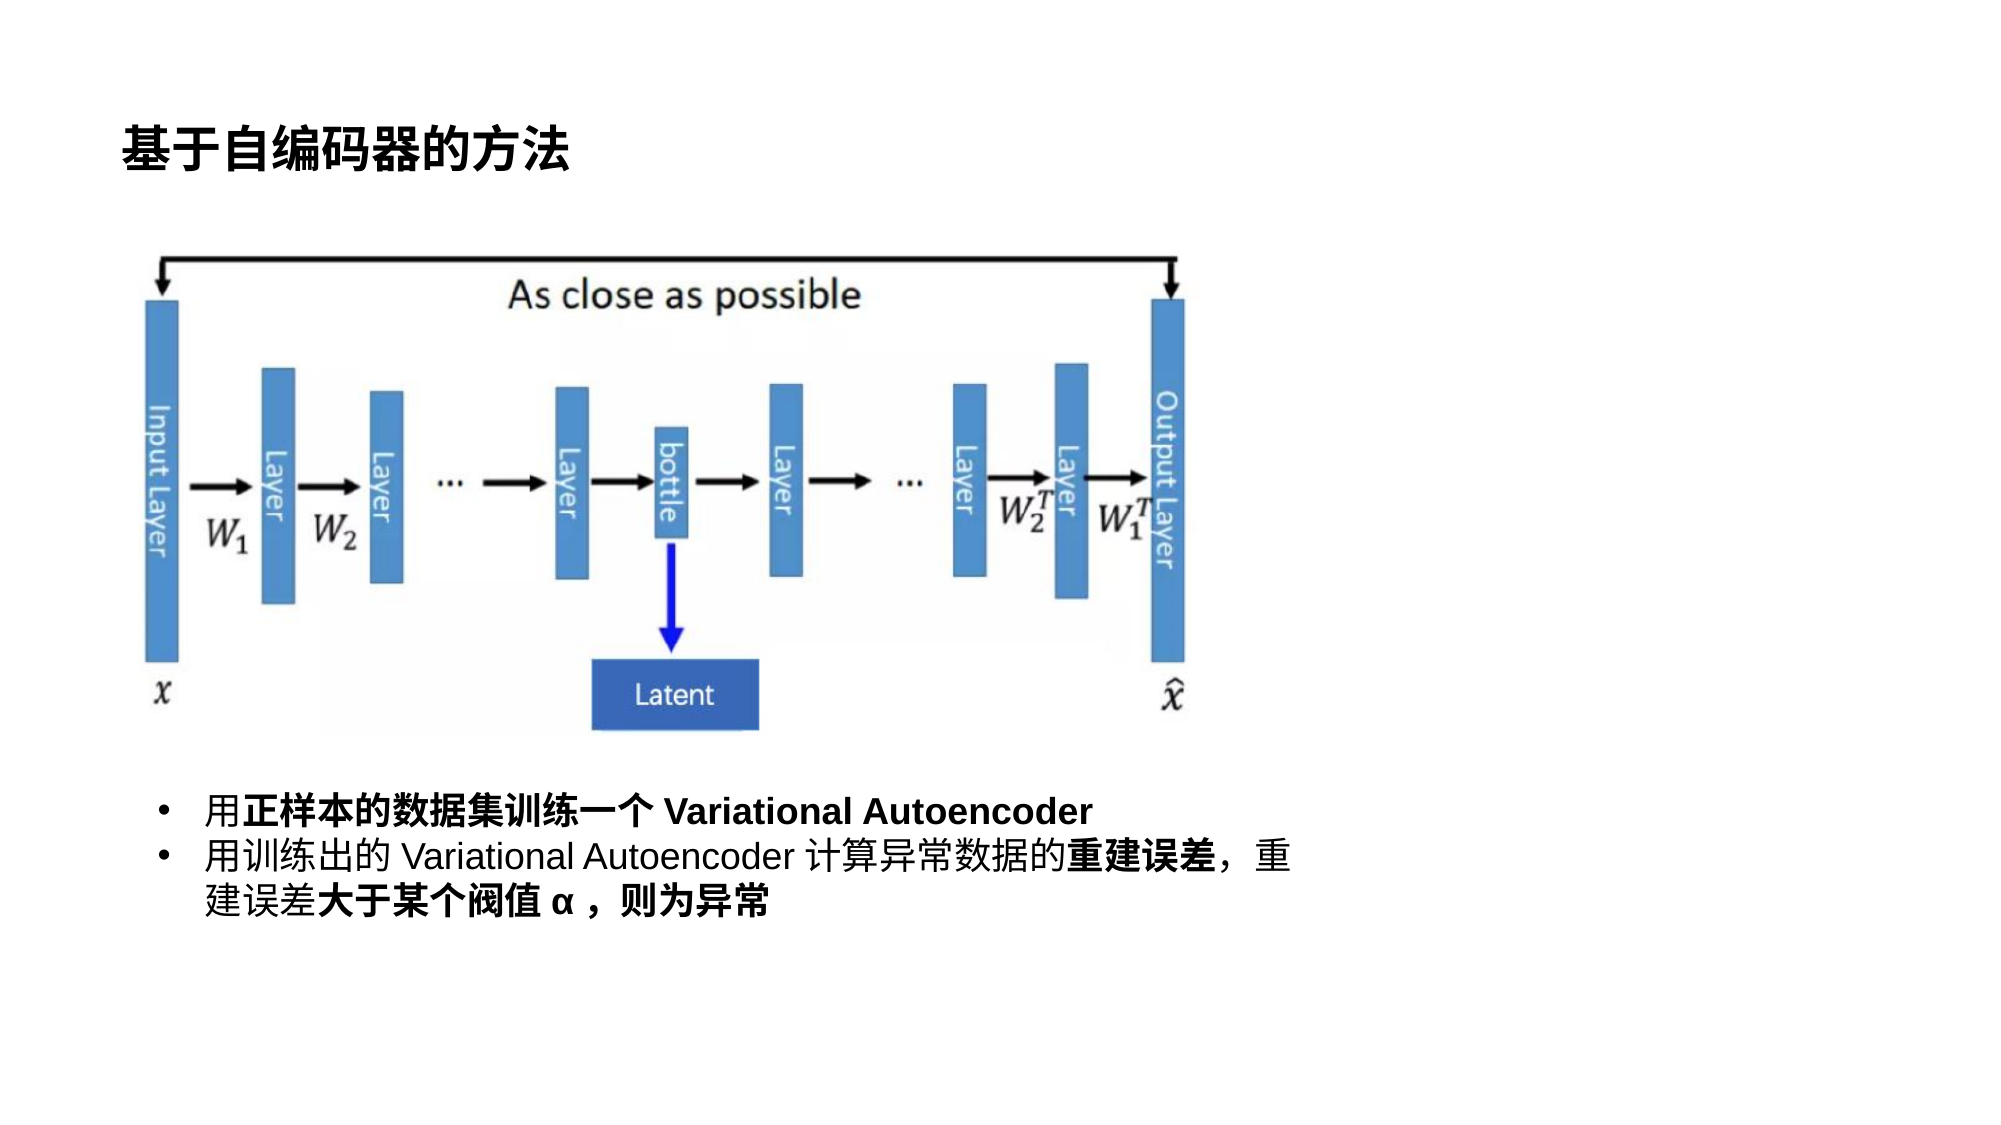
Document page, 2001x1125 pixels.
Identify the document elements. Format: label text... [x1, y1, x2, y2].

picture [106, 236, 1201, 736]
title 基于自编码器的方法 [106, 42, 1832, 260]
text_box 用正样本的数据集训练一个Variational Autoencoder 用训练出的Variational Autoencoder计算异常数据的重建误差，重建误差大于某个阀值α，则为异常 [142, 779, 1335, 930]
